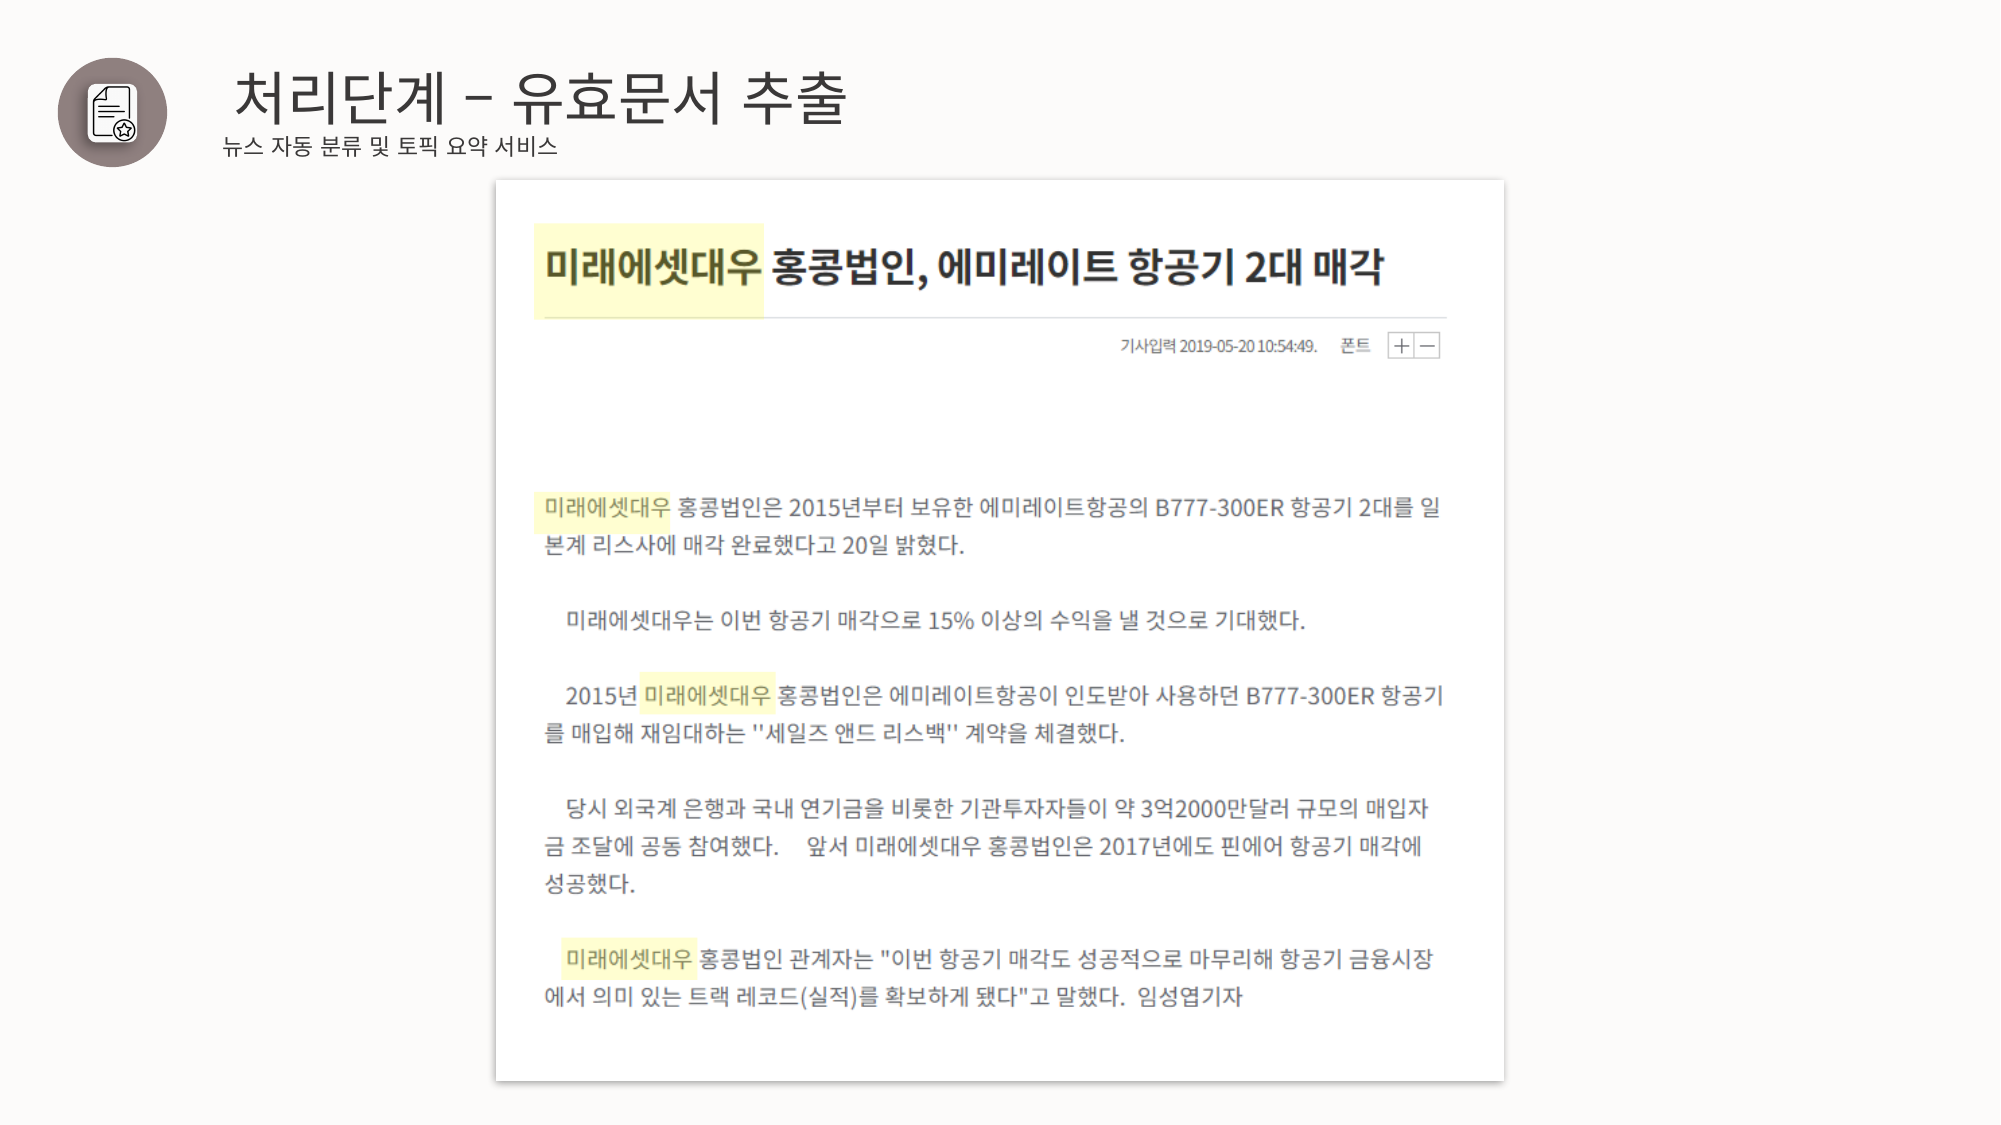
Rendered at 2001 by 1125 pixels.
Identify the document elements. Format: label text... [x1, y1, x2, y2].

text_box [526, 211, 1473, 1050]
text_box 뉴스 자동 분류 및 토픽 요약 서비스 [207, 125, 581, 168]
text_box [56, 56, 169, 169]
text_box 처리단계 – 유효문서 추출 [219, 54, 864, 140]
picture [87, 83, 138, 143]
